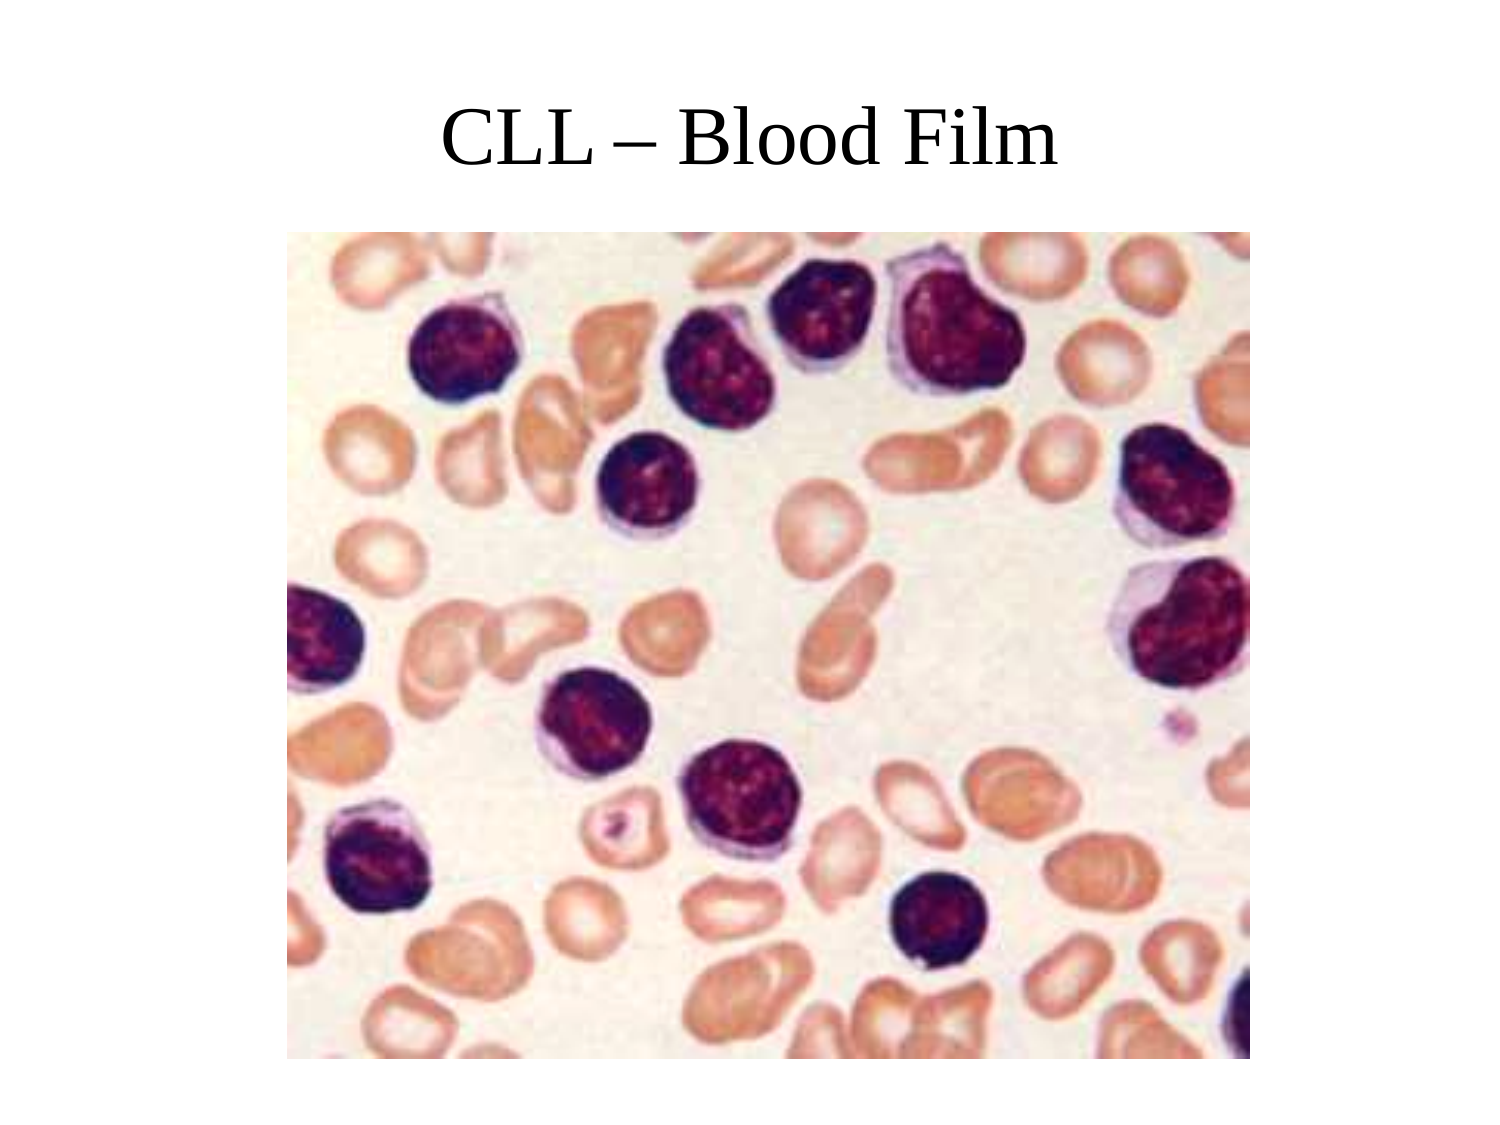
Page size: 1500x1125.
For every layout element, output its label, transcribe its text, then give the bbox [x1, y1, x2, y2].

picture [287, 231, 1251, 1059]
title CLL – Blood Film [75, 37, 1425, 225]
